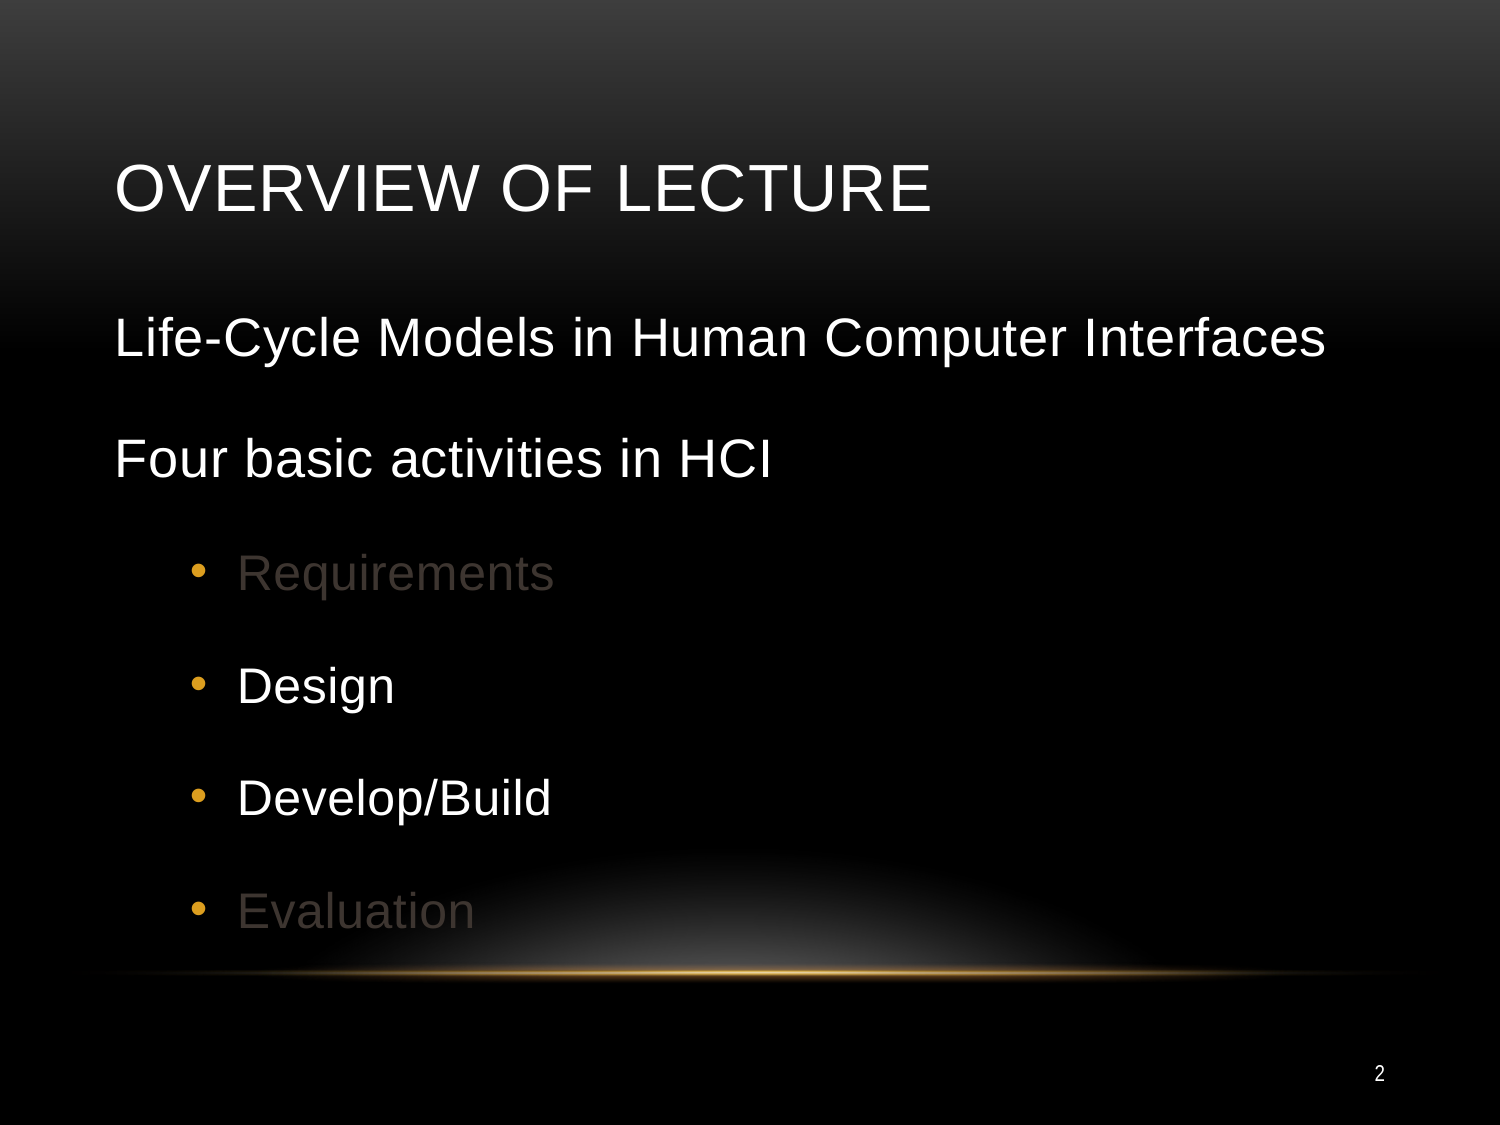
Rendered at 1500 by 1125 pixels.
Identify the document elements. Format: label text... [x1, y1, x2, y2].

picture [0, 0, 1500, 1125]
title Overview of Lecture [99, 45, 1400, 233]
list Life-Cycle Models in Human Computer Interfaces Four basic activities in HCI Requirements Design Develop/Build Evaluation [99, 262, 1400, 938]
slide_number 2 [1237, 1042, 1400, 1103]
